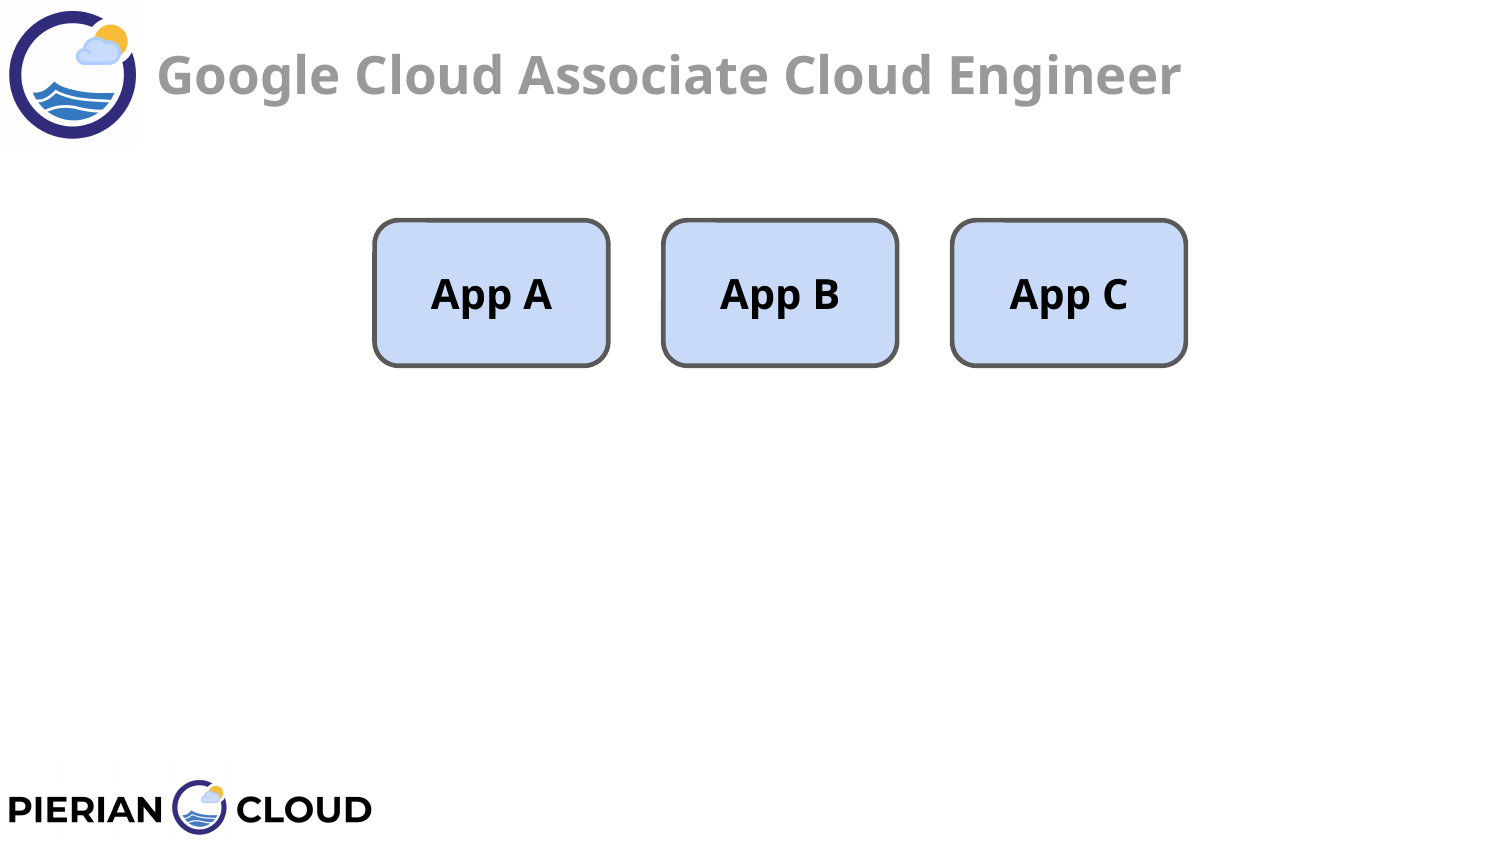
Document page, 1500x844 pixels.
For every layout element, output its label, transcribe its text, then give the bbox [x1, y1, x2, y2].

text_box App C [952, 220, 1186, 366]
title Google Cloud Associate Cloud Engineer [146, 25, 1420, 120]
text_box App A [374, 220, 609, 366]
picture [0, 758, 375, 844]
picture [0, 0, 142, 146]
text_box App B [663, 220, 898, 366]
